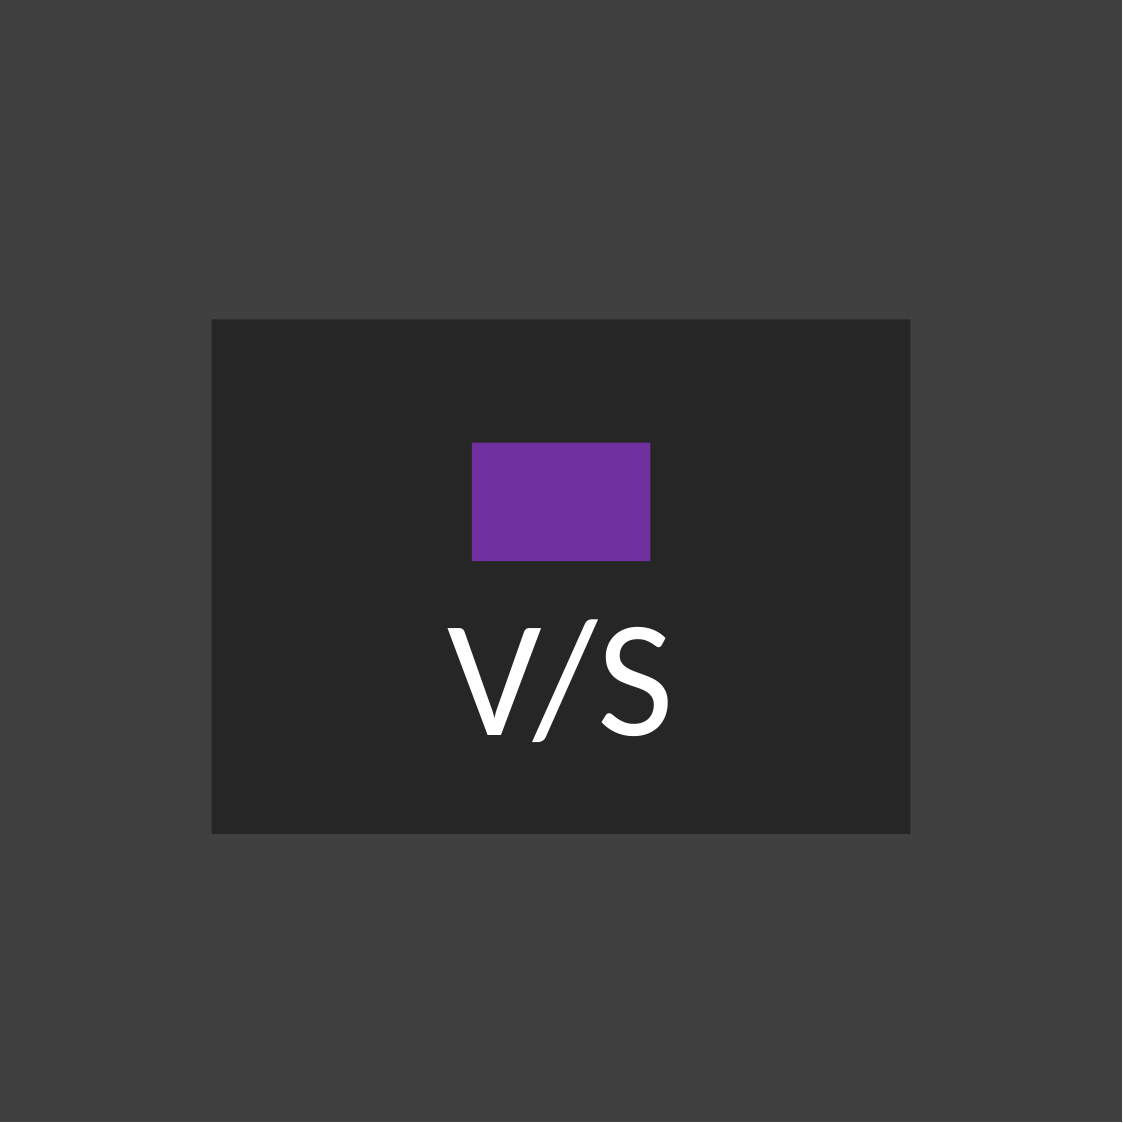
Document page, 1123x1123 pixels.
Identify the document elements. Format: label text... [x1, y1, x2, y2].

text_box [211, 318, 911, 561]
text_box V/S [211, 561, 911, 776]
text_box [211, 776, 911, 835]
text_box [471, 442, 651, 562]
